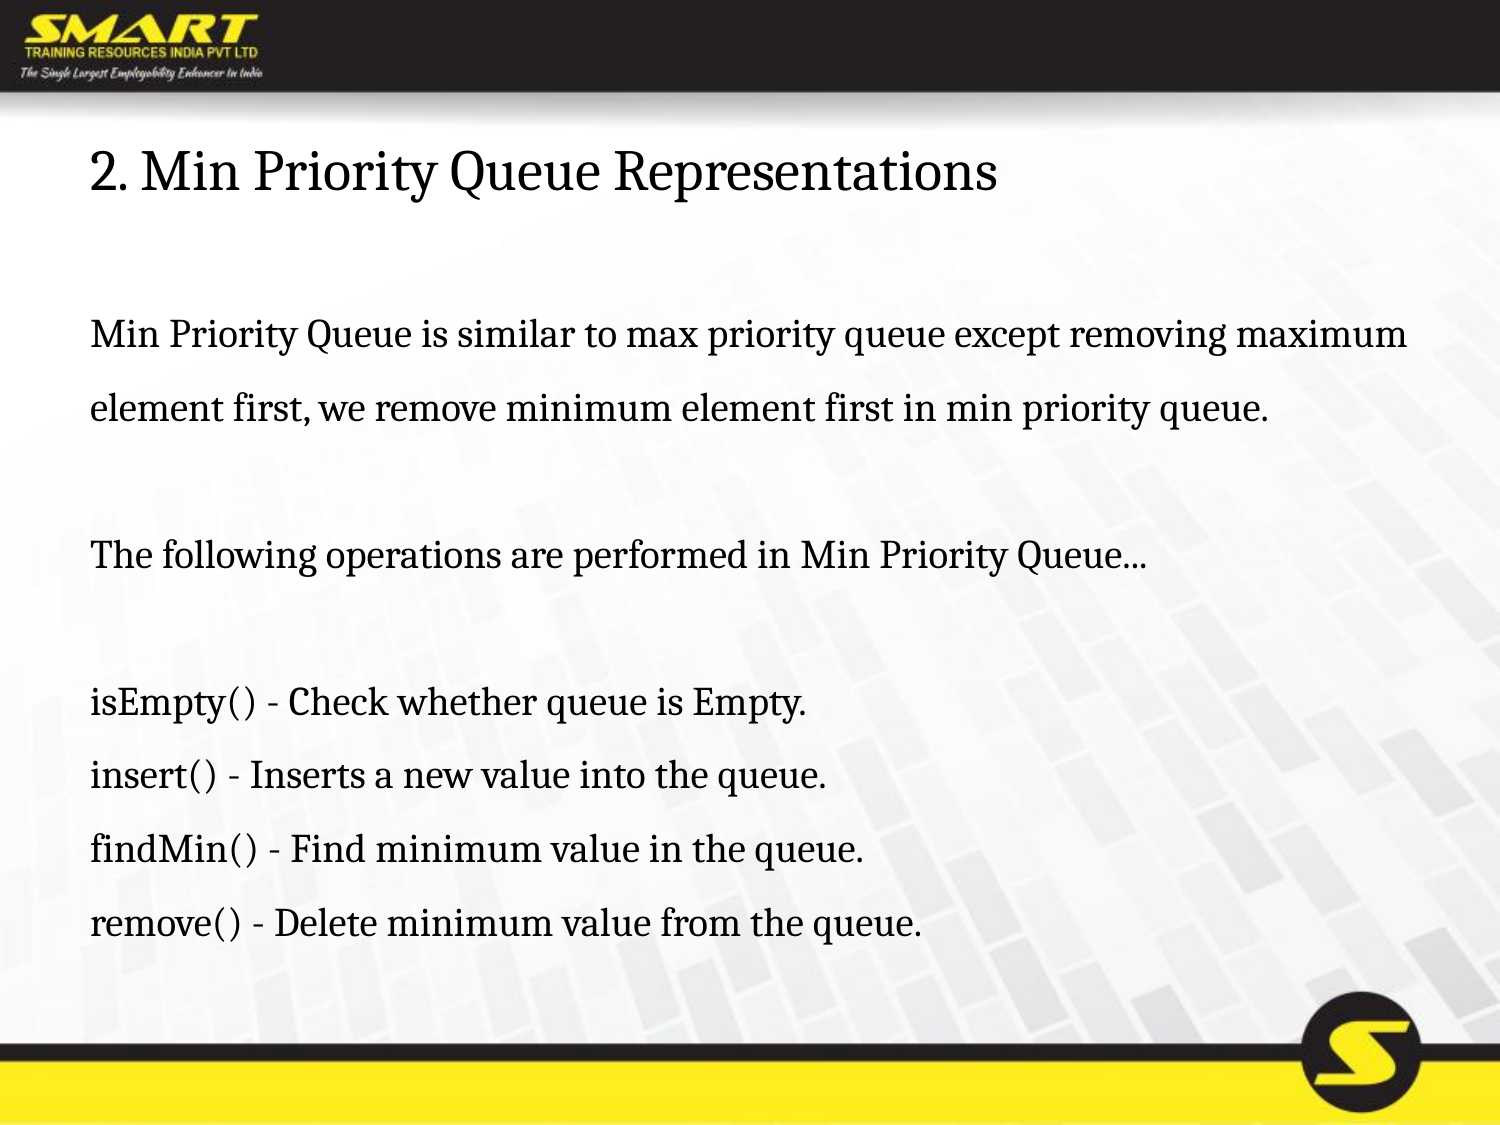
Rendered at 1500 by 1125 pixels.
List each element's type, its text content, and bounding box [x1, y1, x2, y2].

title 2. Min Priority Queue Representations [75, 125, 1425, 275]
list Min Priority Queue is similar to max priority queue except removing maximum element first, we remove minimum element first in min priority queue. The following operations are performed in Min Priority Queue... isEmpty() - Check whether queue is Empty. insert() - Inserts a new value into the queue. findMin() - Find minimum value in the queue. remove() - Delete minimum value from the queue. [75, 275, 1425, 980]
picture [0, 0, 1500, 1125]
